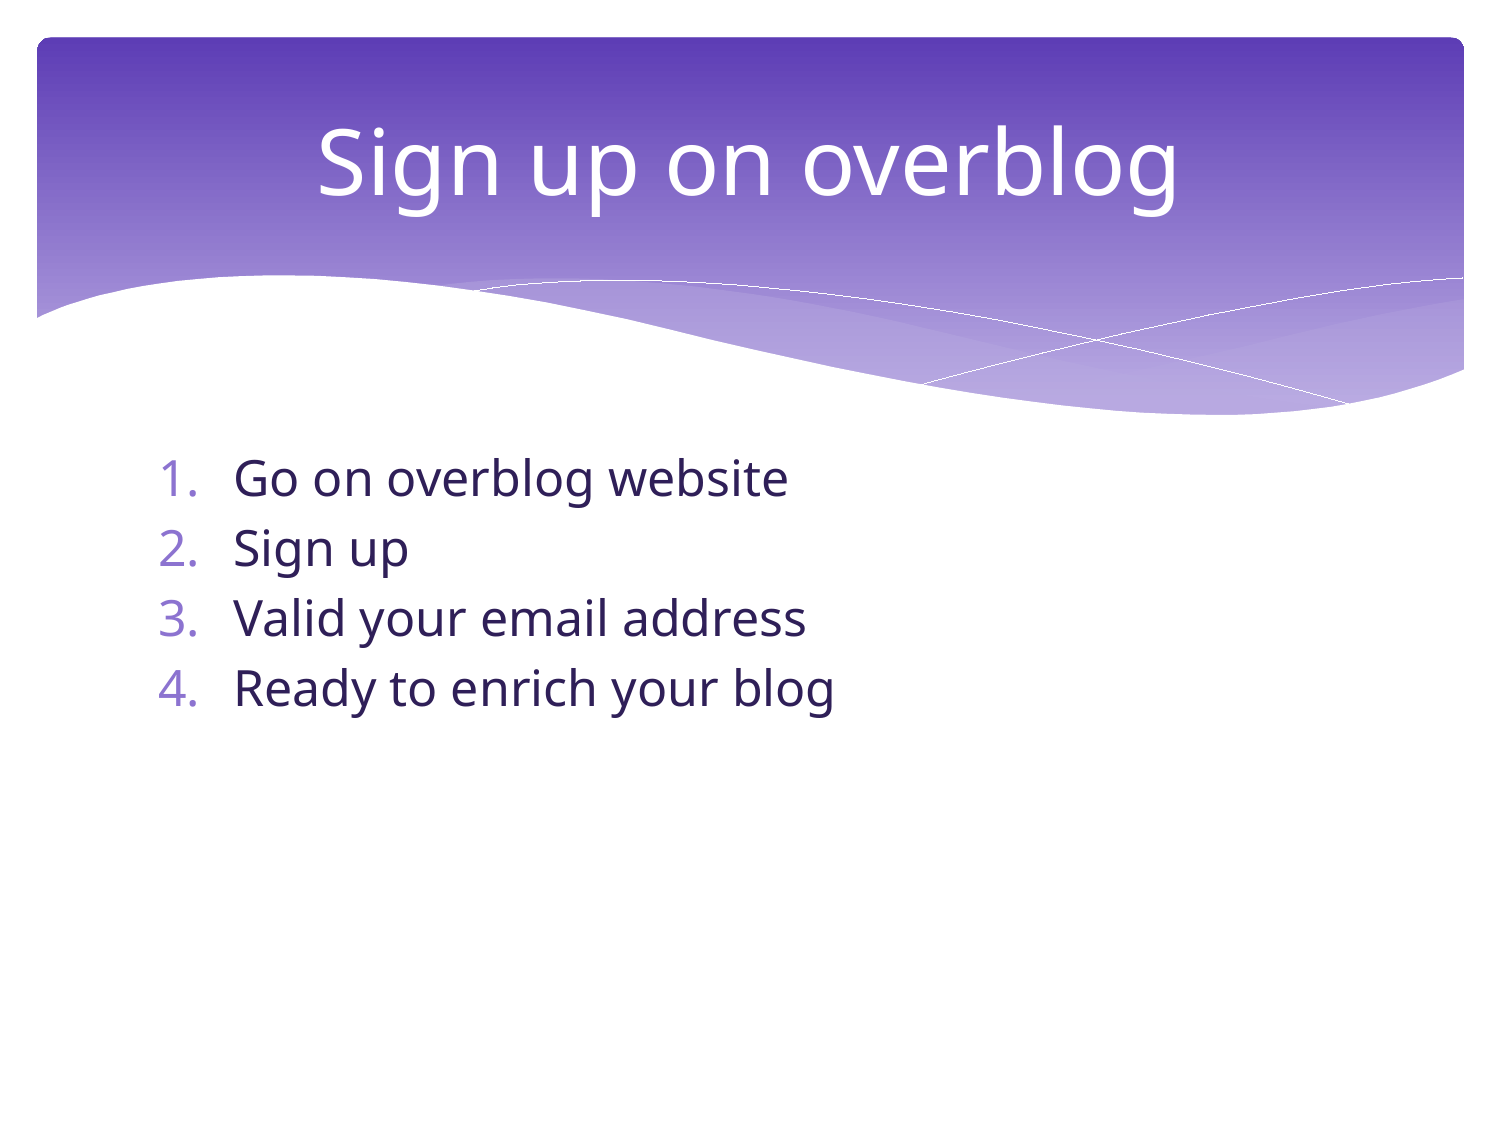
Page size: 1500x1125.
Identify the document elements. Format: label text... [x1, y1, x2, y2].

list Go on overblog website Sign up Valid your email address Ready to enrich your blog [143, 438, 1359, 1005]
title Sign up on overblog [75, 55, 1425, 261]
